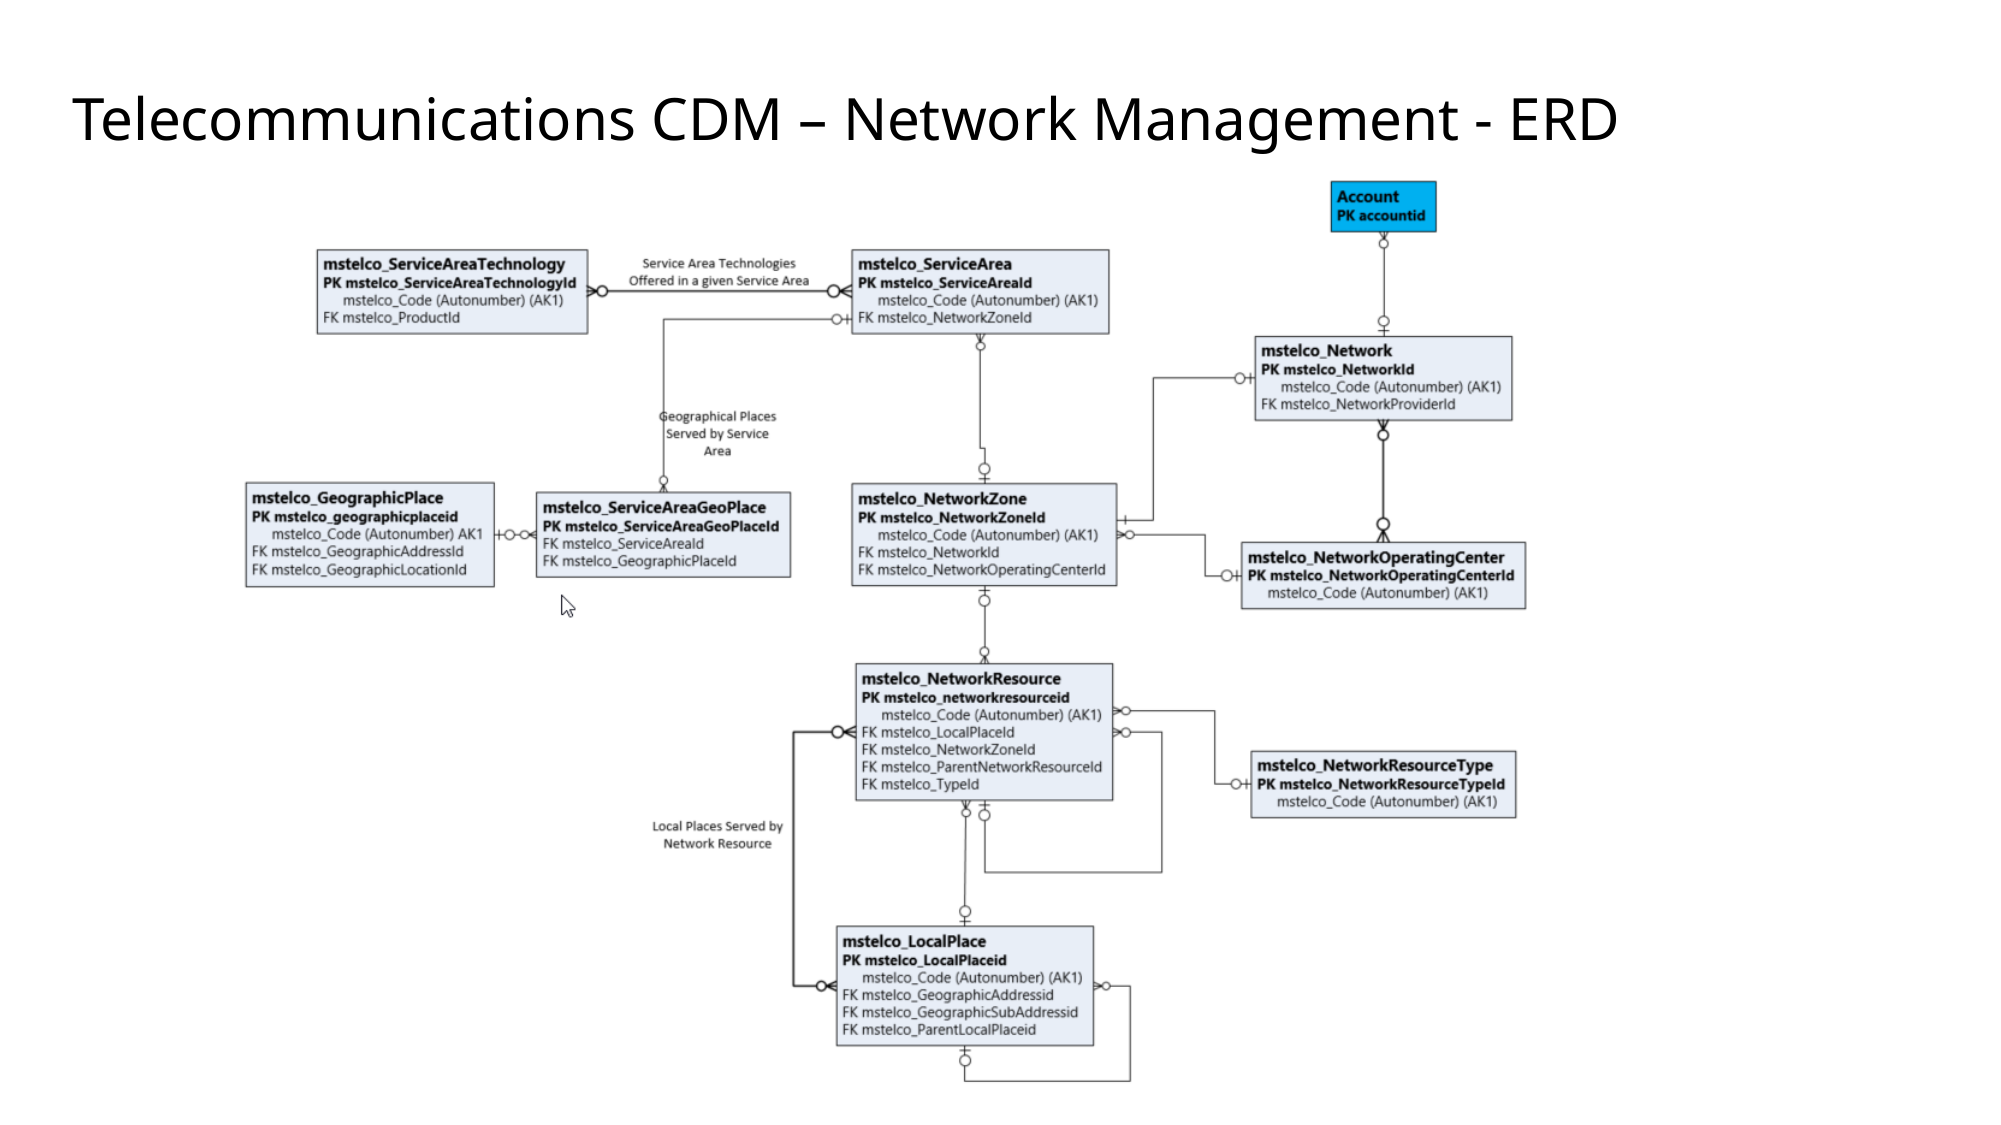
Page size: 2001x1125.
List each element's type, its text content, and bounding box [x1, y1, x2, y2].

text_box Telecommunications CDM – Network Management - ERD [57, 75, 1663, 160]
picture [240, 176, 1533, 1088]
